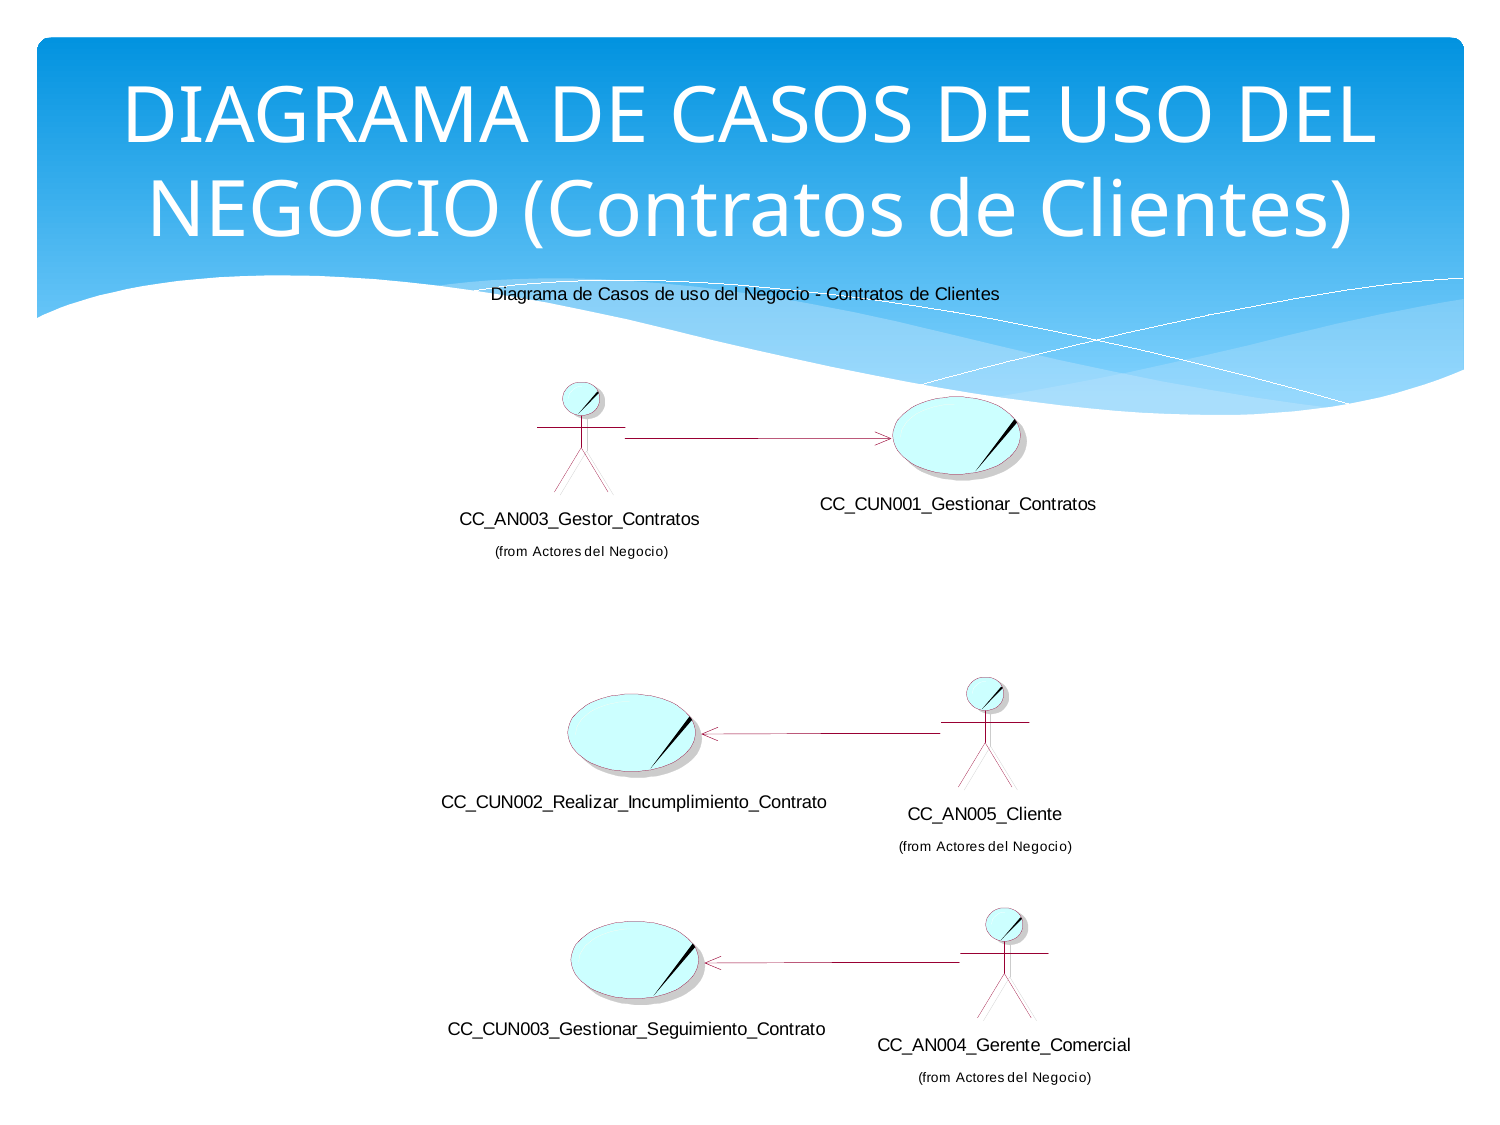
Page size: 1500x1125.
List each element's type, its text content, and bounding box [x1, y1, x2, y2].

title DIAGRAMA DE CASOS DE USO DEL NEGOCIO (Contratos de Clientes) [74, 55, 1426, 262]
picture [401, 243, 1193, 1125]
